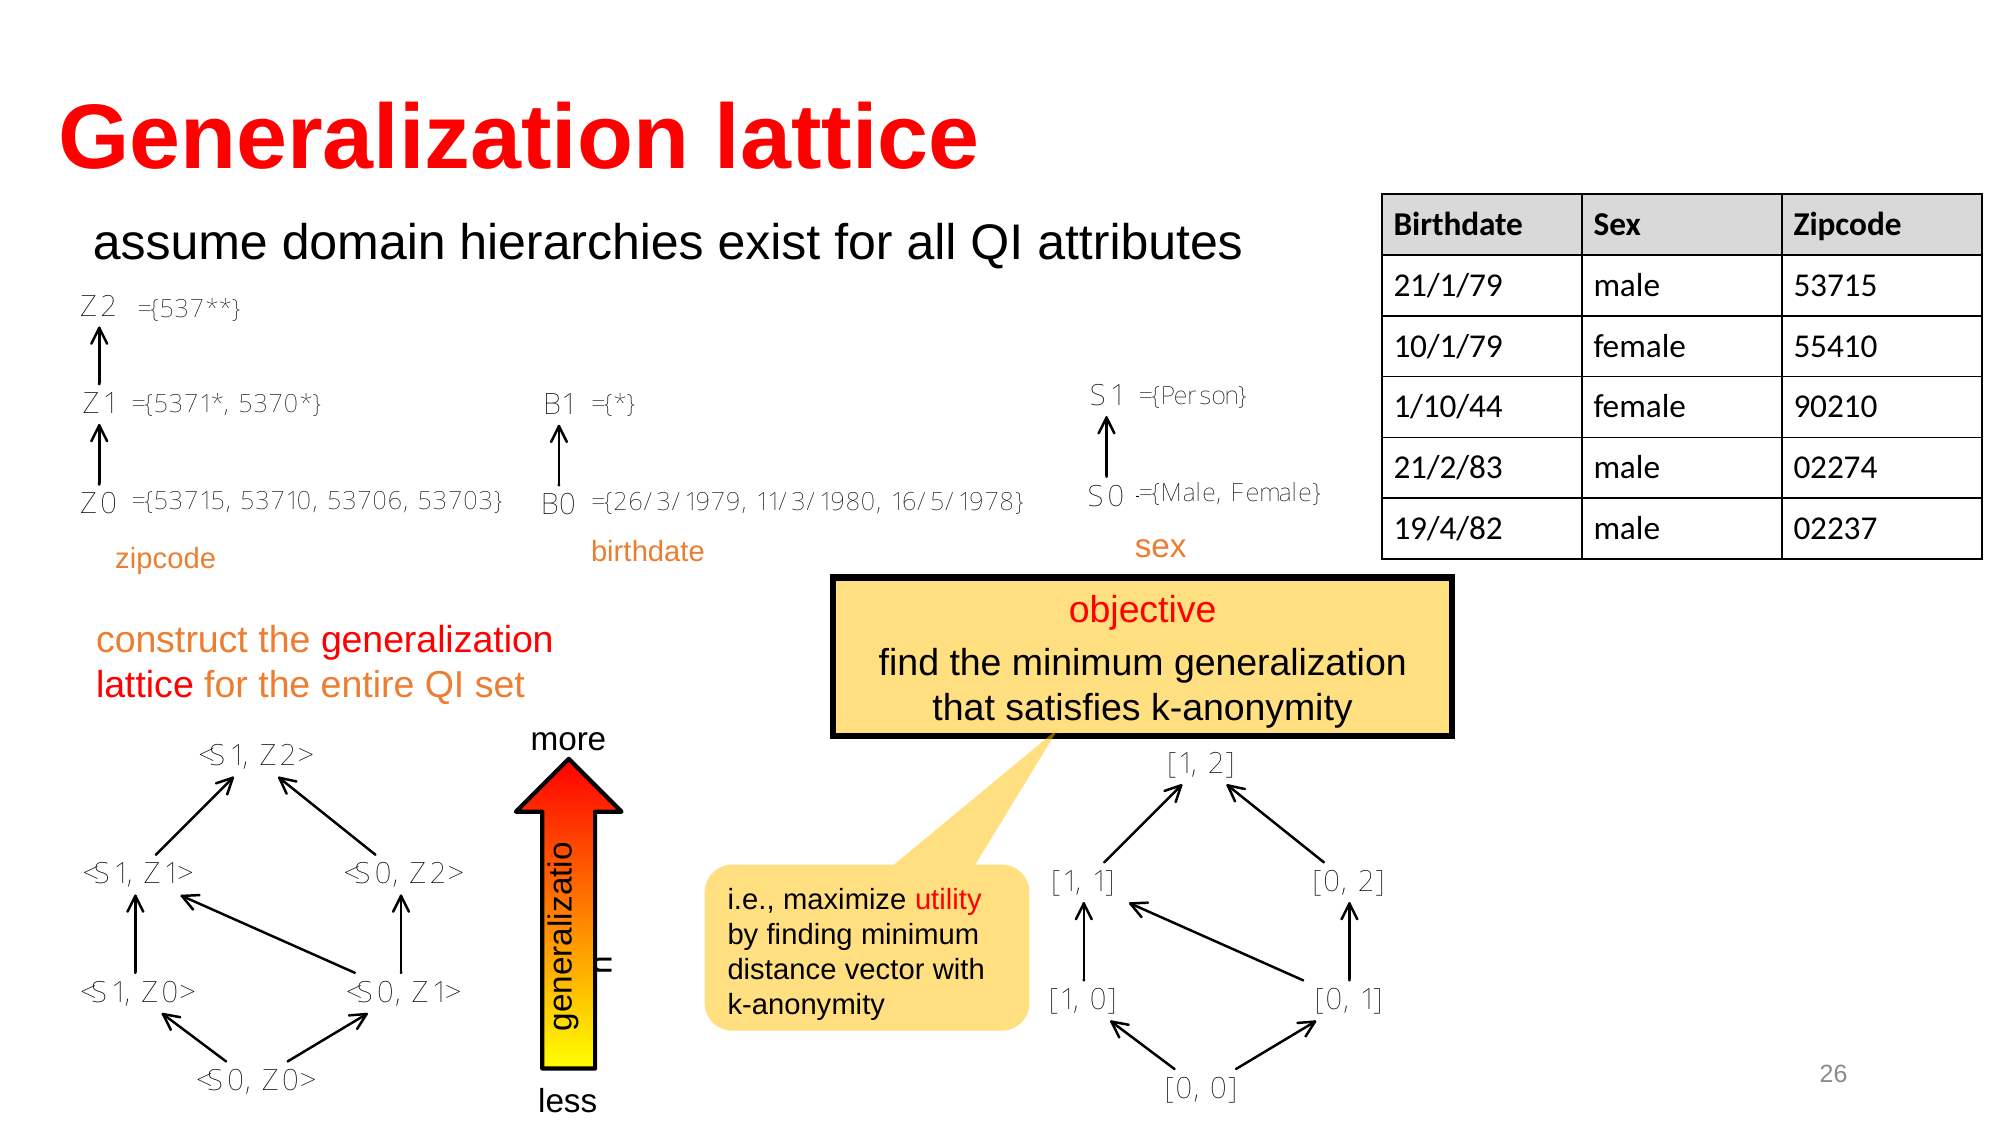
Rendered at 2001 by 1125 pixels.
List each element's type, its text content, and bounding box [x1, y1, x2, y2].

table_header Sex [1583, 195, 1781, 254]
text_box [77, 283, 506, 525]
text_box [538, 381, 1027, 526]
table_cell 02237 [1783, 499, 1981, 558]
text_box generalization [530, 811, 599, 1046]
text_box [542, 1046, 596, 1069]
table_cell 10/1/79 [1383, 317, 1581, 376]
text_box birthdate [576, 526, 743, 571]
list assume domain hierarchies exist for all QI attributes [77, 208, 1381, 302]
table_cell 1/10/44 [1383, 377, 1581, 437]
table_cell male [1583, 438, 1781, 497]
table_cell 21/2/83 [1383, 438, 1581, 497]
text_box less [523, 1072, 615, 1122]
text_box sex [1119, 518, 1219, 563]
text_box [515, 759, 622, 812]
table_cell 90210 [1783, 377, 1981, 437]
text_box more [515, 709, 630, 759]
text_box zipcode [100, 532, 252, 578]
table_cell female [1583, 377, 1781, 437]
title Generalization lattice [43, 30, 1769, 248]
table_cell 19/4/82 [1383, 499, 1581, 558]
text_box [1085, 372, 1324, 518]
table_cell male [1583, 499, 1781, 558]
slide_number 26 [1442, 1042, 1863, 1103]
text_box objective find the minimum generalization that satisfies k-anonymity [833, 577, 1453, 737]
table_cell 53715 [1783, 256, 1981, 315]
text_box i.e., maximize utility by finding minimum distance vector with k-anonymity [704, 784, 991, 1031]
table_cell 21/1/79 [1383, 256, 1581, 315]
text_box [991, 740, 1442, 1114]
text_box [43, 732, 494, 1107]
table_cell female [1583, 317, 1781, 376]
table_cell 02274 [1783, 438, 1981, 497]
table_header Zipcode [1783, 195, 1981, 254]
table_header Birthdate [1383, 195, 1581, 254]
text_box construct the generalization lattice for the entire QI set [24, 607, 675, 714]
table_cell male [1583, 256, 1781, 315]
table_cell 55410 [1783, 317, 1981, 376]
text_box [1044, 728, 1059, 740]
